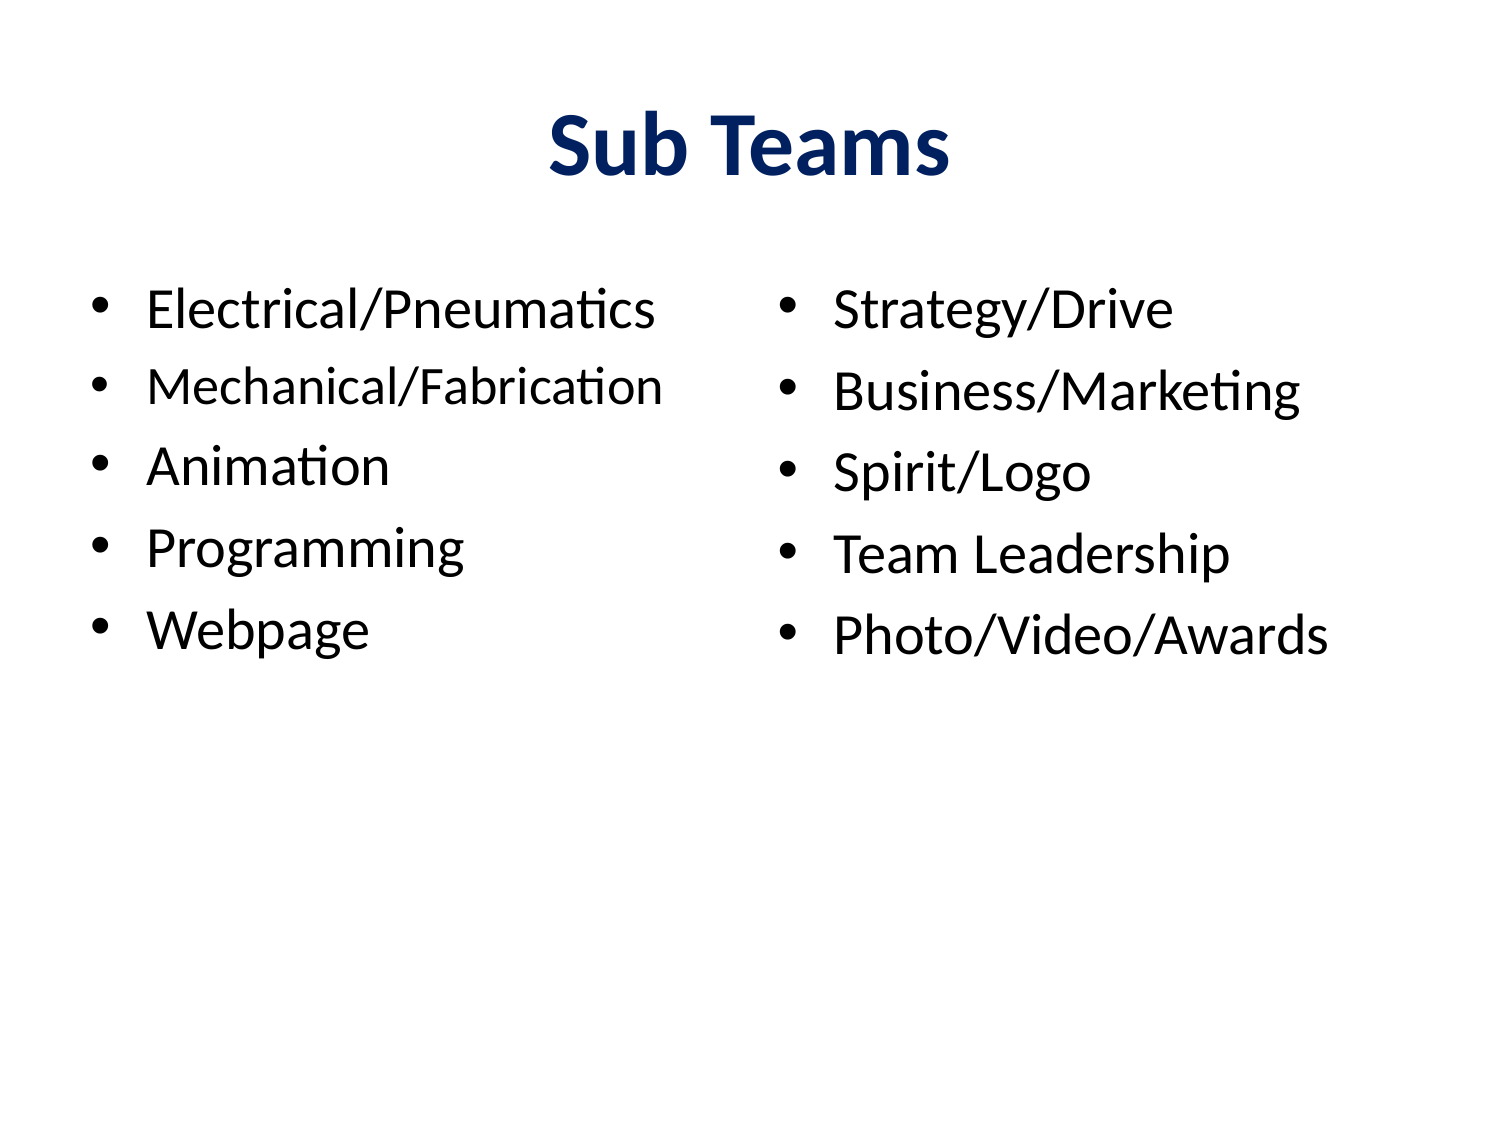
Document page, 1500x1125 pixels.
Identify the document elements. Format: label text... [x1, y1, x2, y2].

list Electrical/Pneumatics Mechanical/Fabrication Animation Programming Webpage [75, 262, 738, 1005]
title Sub Teams [75, 45, 1425, 233]
list Strategy/Drive Business/Marketing Spirit/Logo Team Leadership Photo/Video/Awards [762, 262, 1425, 1005]
